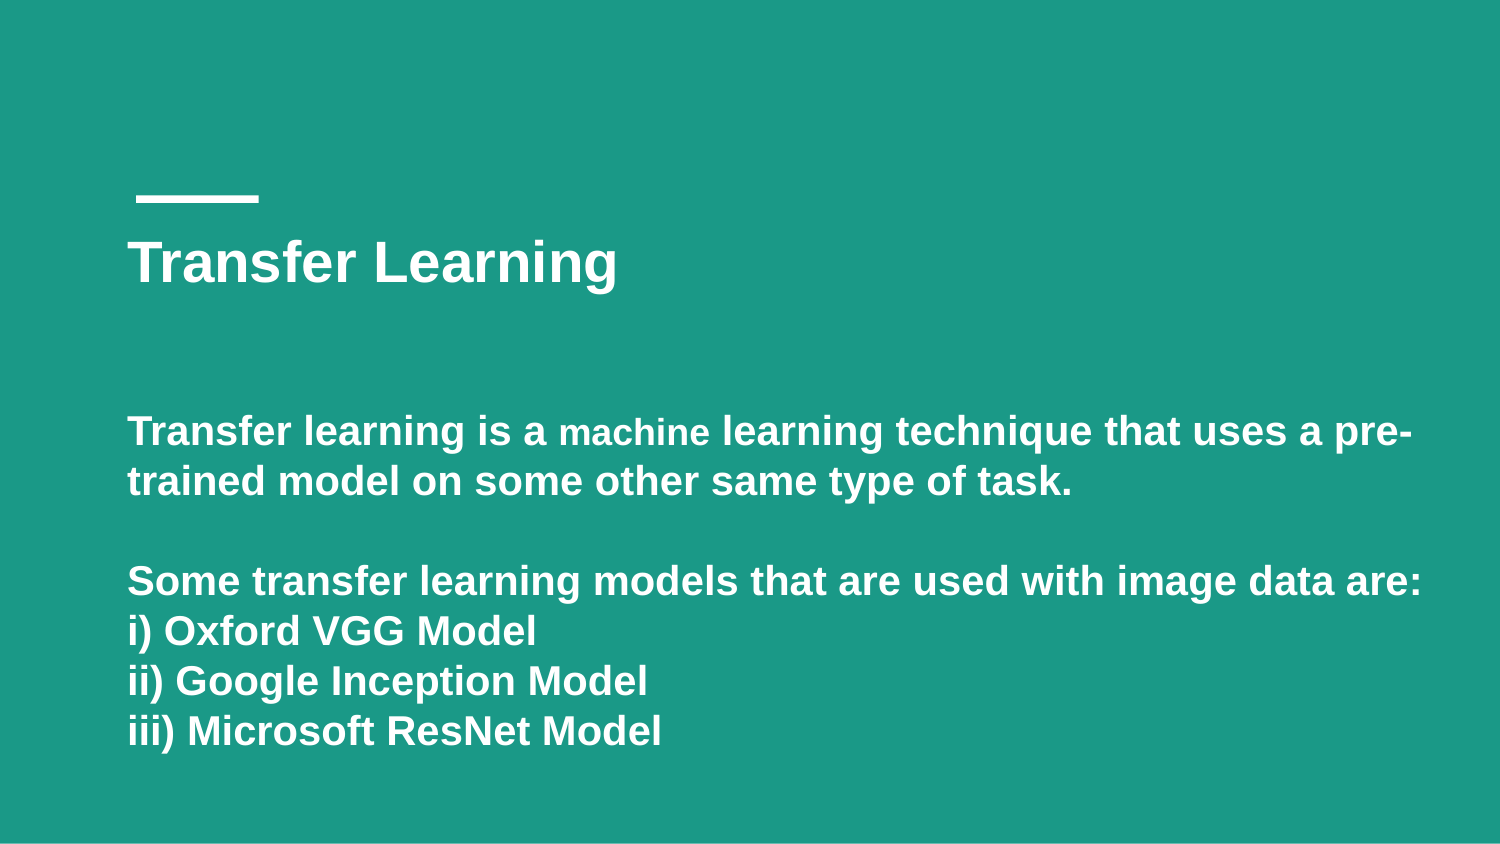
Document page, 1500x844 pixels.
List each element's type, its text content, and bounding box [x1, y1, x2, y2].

title Transfer Learning Transfer learning is a machine learning technique that uses a pre-trained model on some other same type of task. Some transfer learning models that are used with image data are: i) Oxford VGG Model ii) Google Inception Model iii) Microsoft ResNet Model [125, 221, 1463, 755]
